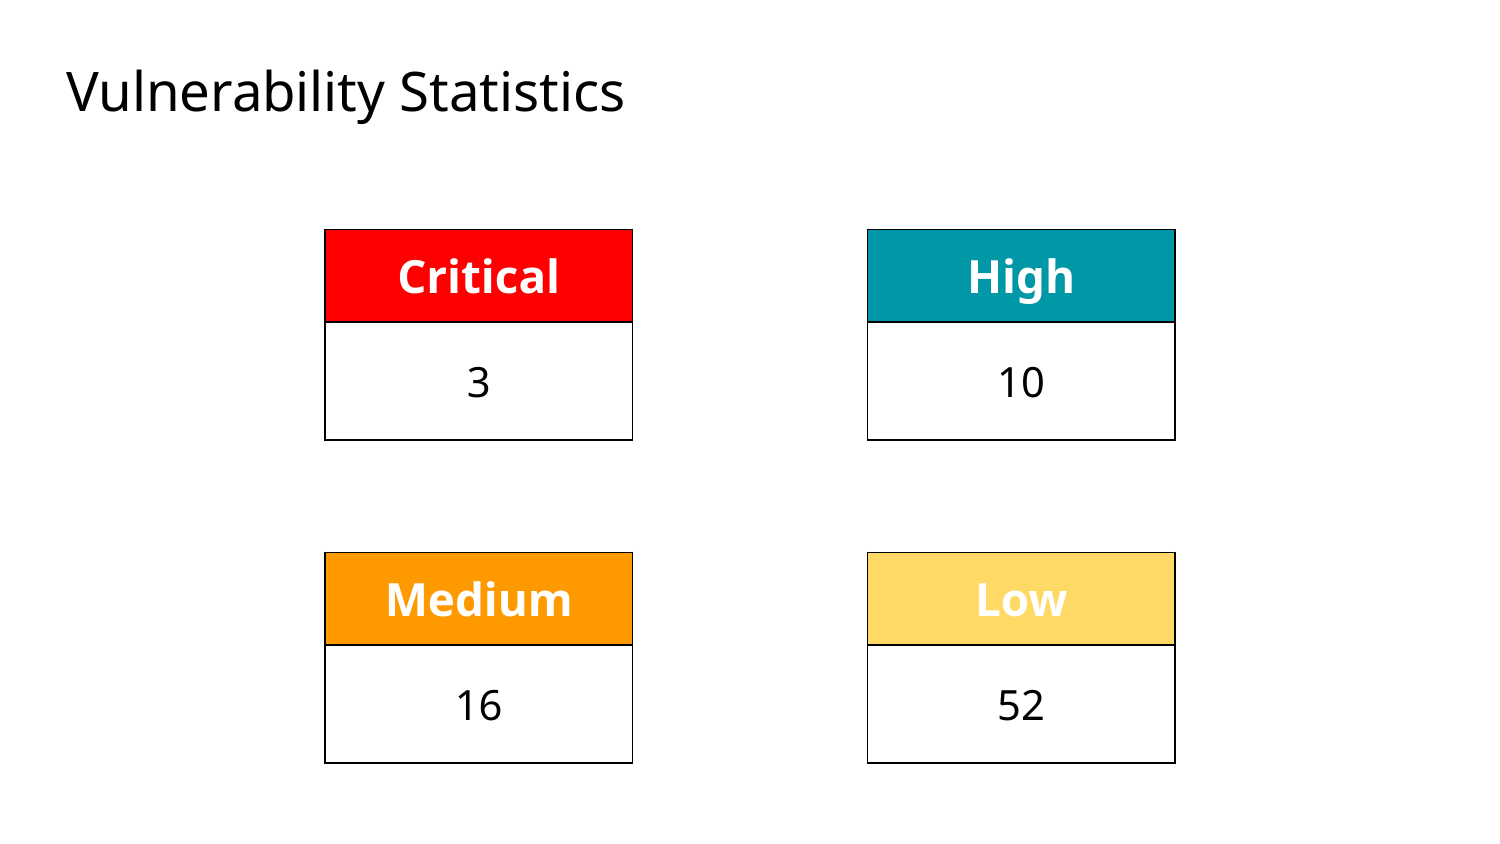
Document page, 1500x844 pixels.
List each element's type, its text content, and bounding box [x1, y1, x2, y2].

table_header High [868, 230, 1174, 321]
table_header Critical [326, 230, 632, 321]
title Vulnerability Statistics [51, 41, 1449, 136]
table_cell 3 [326, 323, 632, 439]
table_cell 52 [868, 646, 1174, 762]
table_cell 16 [326, 646, 632, 762]
table_cell 10 [868, 323, 1174, 439]
table_header Medium [326, 553, 632, 644]
table_header Low [868, 553, 1174, 644]
